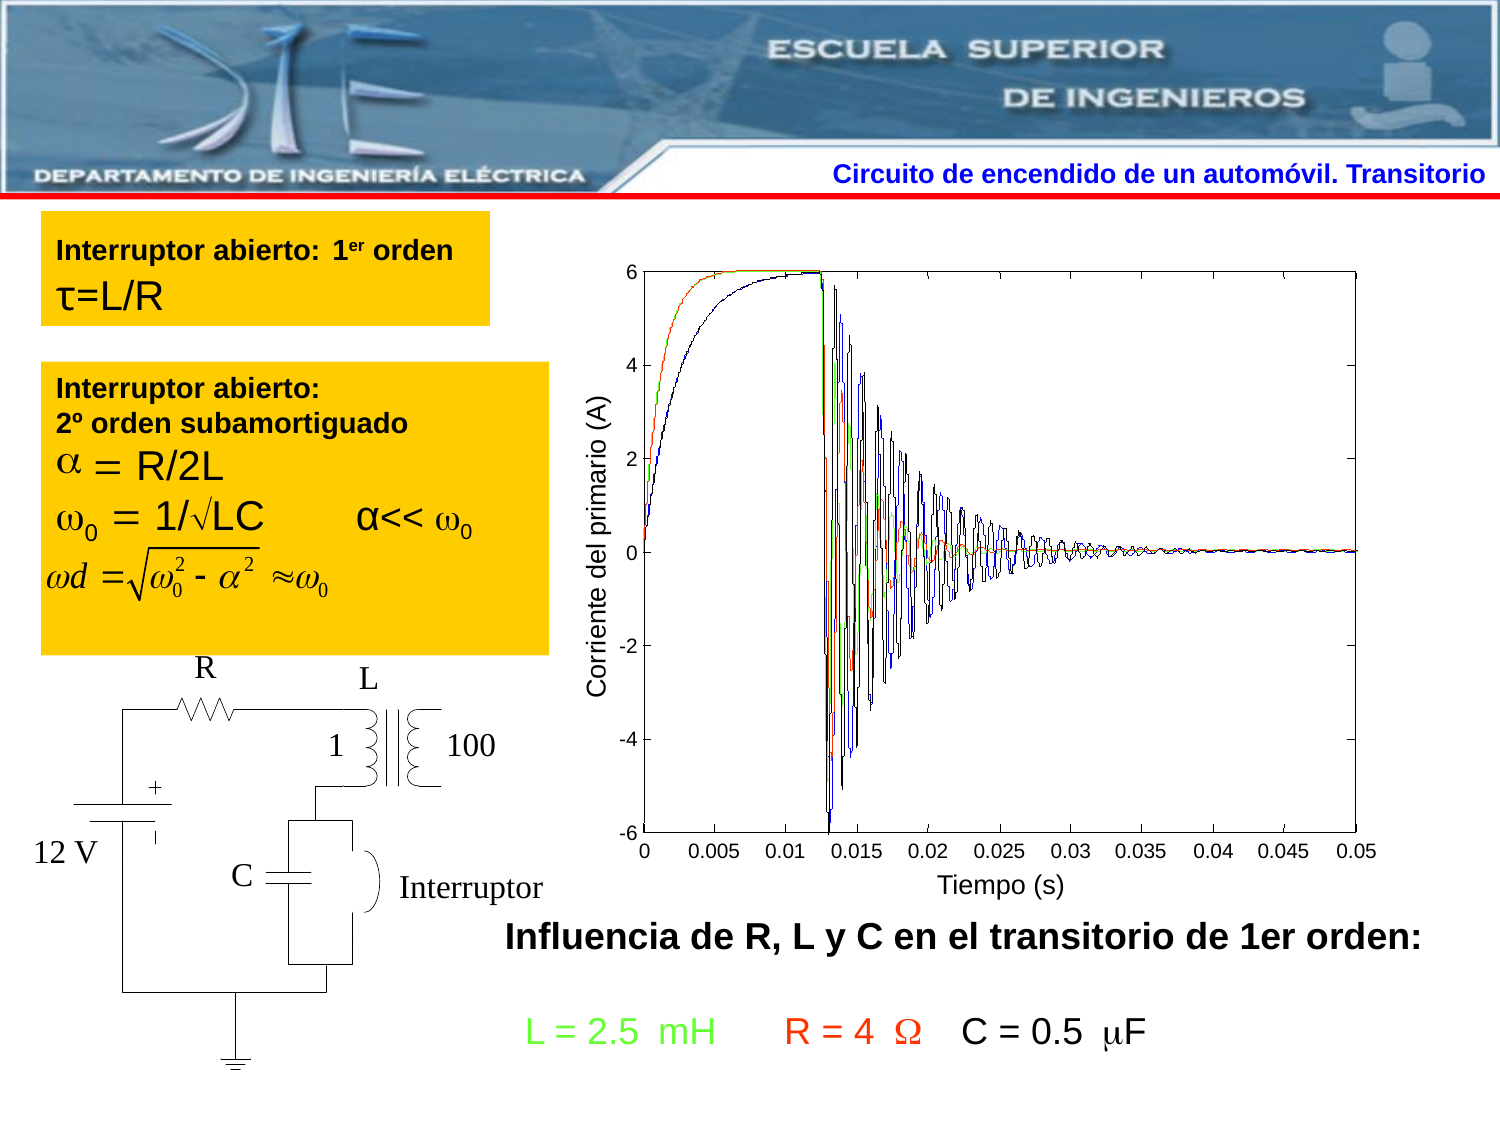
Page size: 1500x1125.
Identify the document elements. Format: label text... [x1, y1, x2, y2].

text_box Influencia de R, L y C en el transitorio de 1er orden: [560, 904, 1500, 965]
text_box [524, 219, 1447, 912]
text_box Interruptor abierto: 2º orden subamortiguado  R/2L 0  1/LC α<< 0 [41, 361, 524, 637]
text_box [41, 538, 337, 610]
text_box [0, 0, 1500, 198]
text_box L = 2.5mH [560, 999, 732, 1060]
text_box R = 4 [769, 999, 938, 1060]
text_box Interruptor abierto: 1er orden τ=L/R [41, 211, 490, 326]
text_box C = 0.5F [946, 999, 1162, 1060]
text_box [644, 272, 1358, 835]
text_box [17, 637, 560, 1073]
